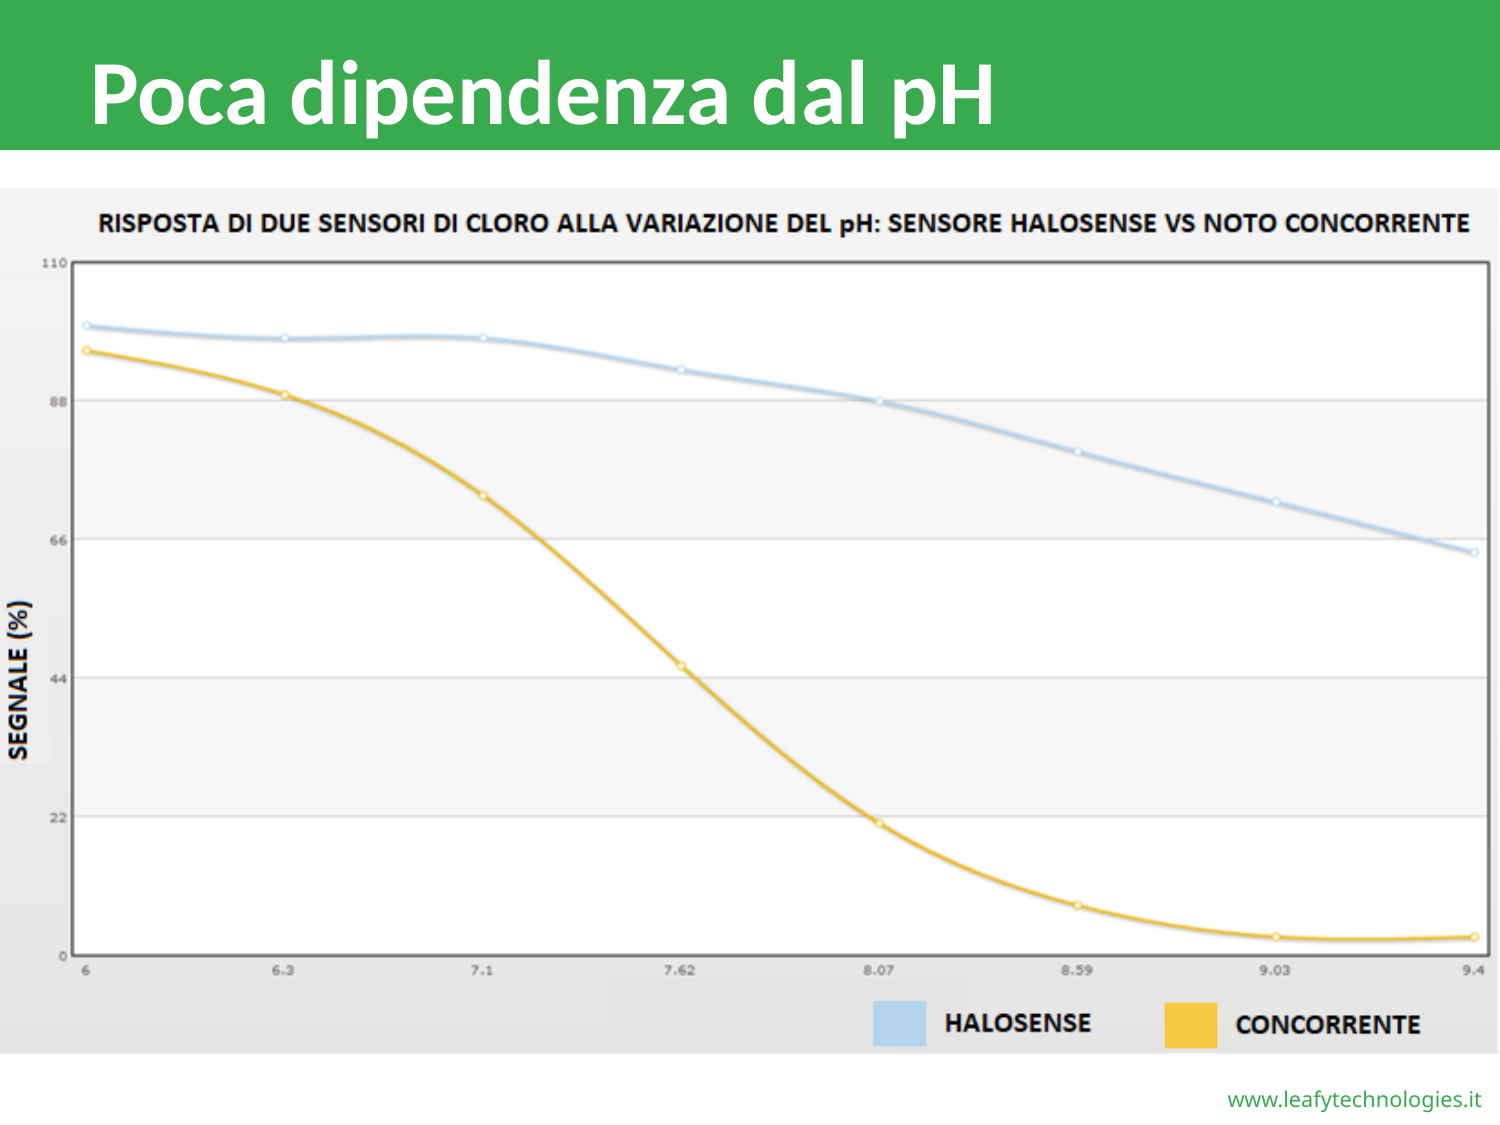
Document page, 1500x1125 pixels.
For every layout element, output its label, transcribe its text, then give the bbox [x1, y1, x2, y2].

picture [0, 187, 1500, 1056]
title Poca dipendenza dal pH [75, 24, 1413, 150]
